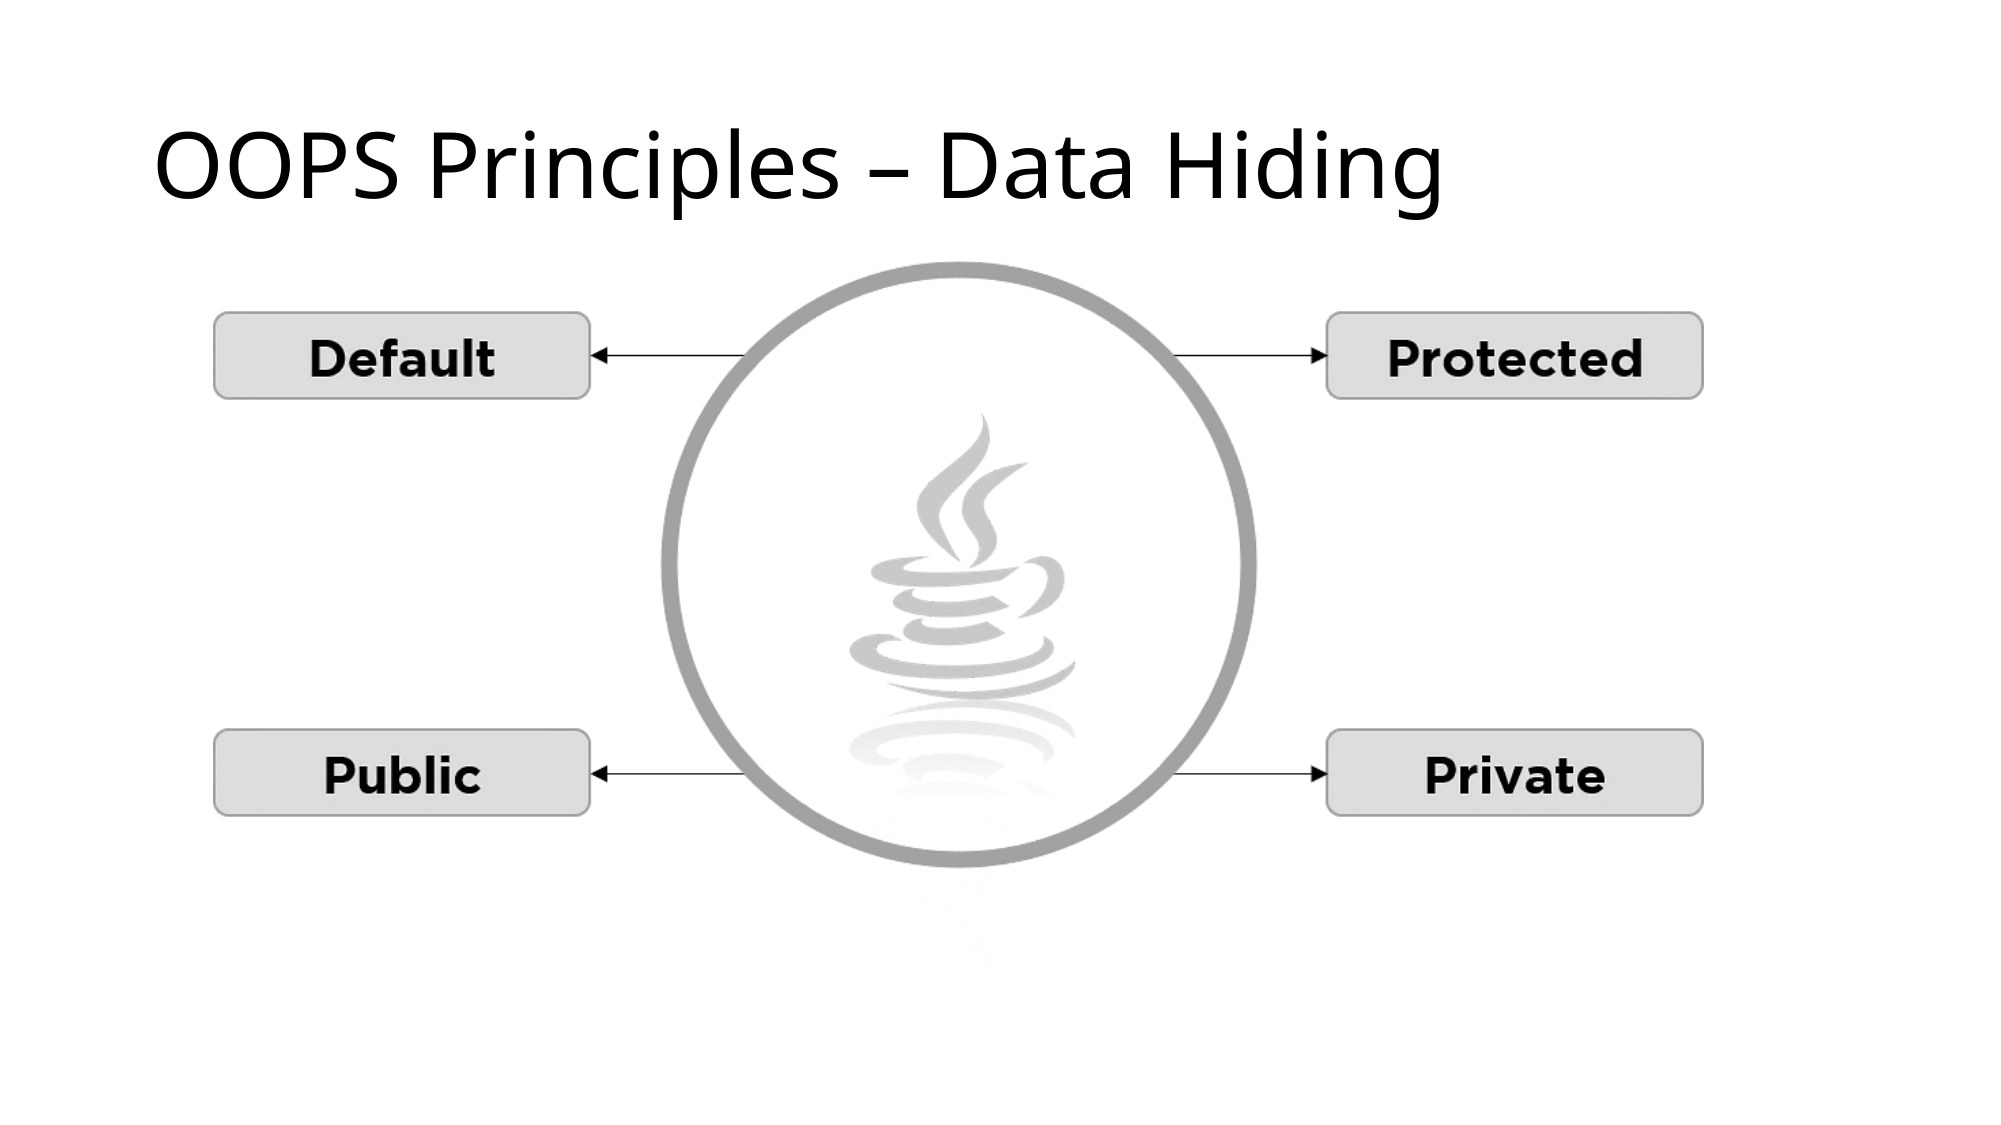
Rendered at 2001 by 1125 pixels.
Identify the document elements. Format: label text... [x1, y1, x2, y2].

title OOPS Principles – Data Hiding [137, 59, 1863, 278]
picture [213, 261, 1704, 990]
